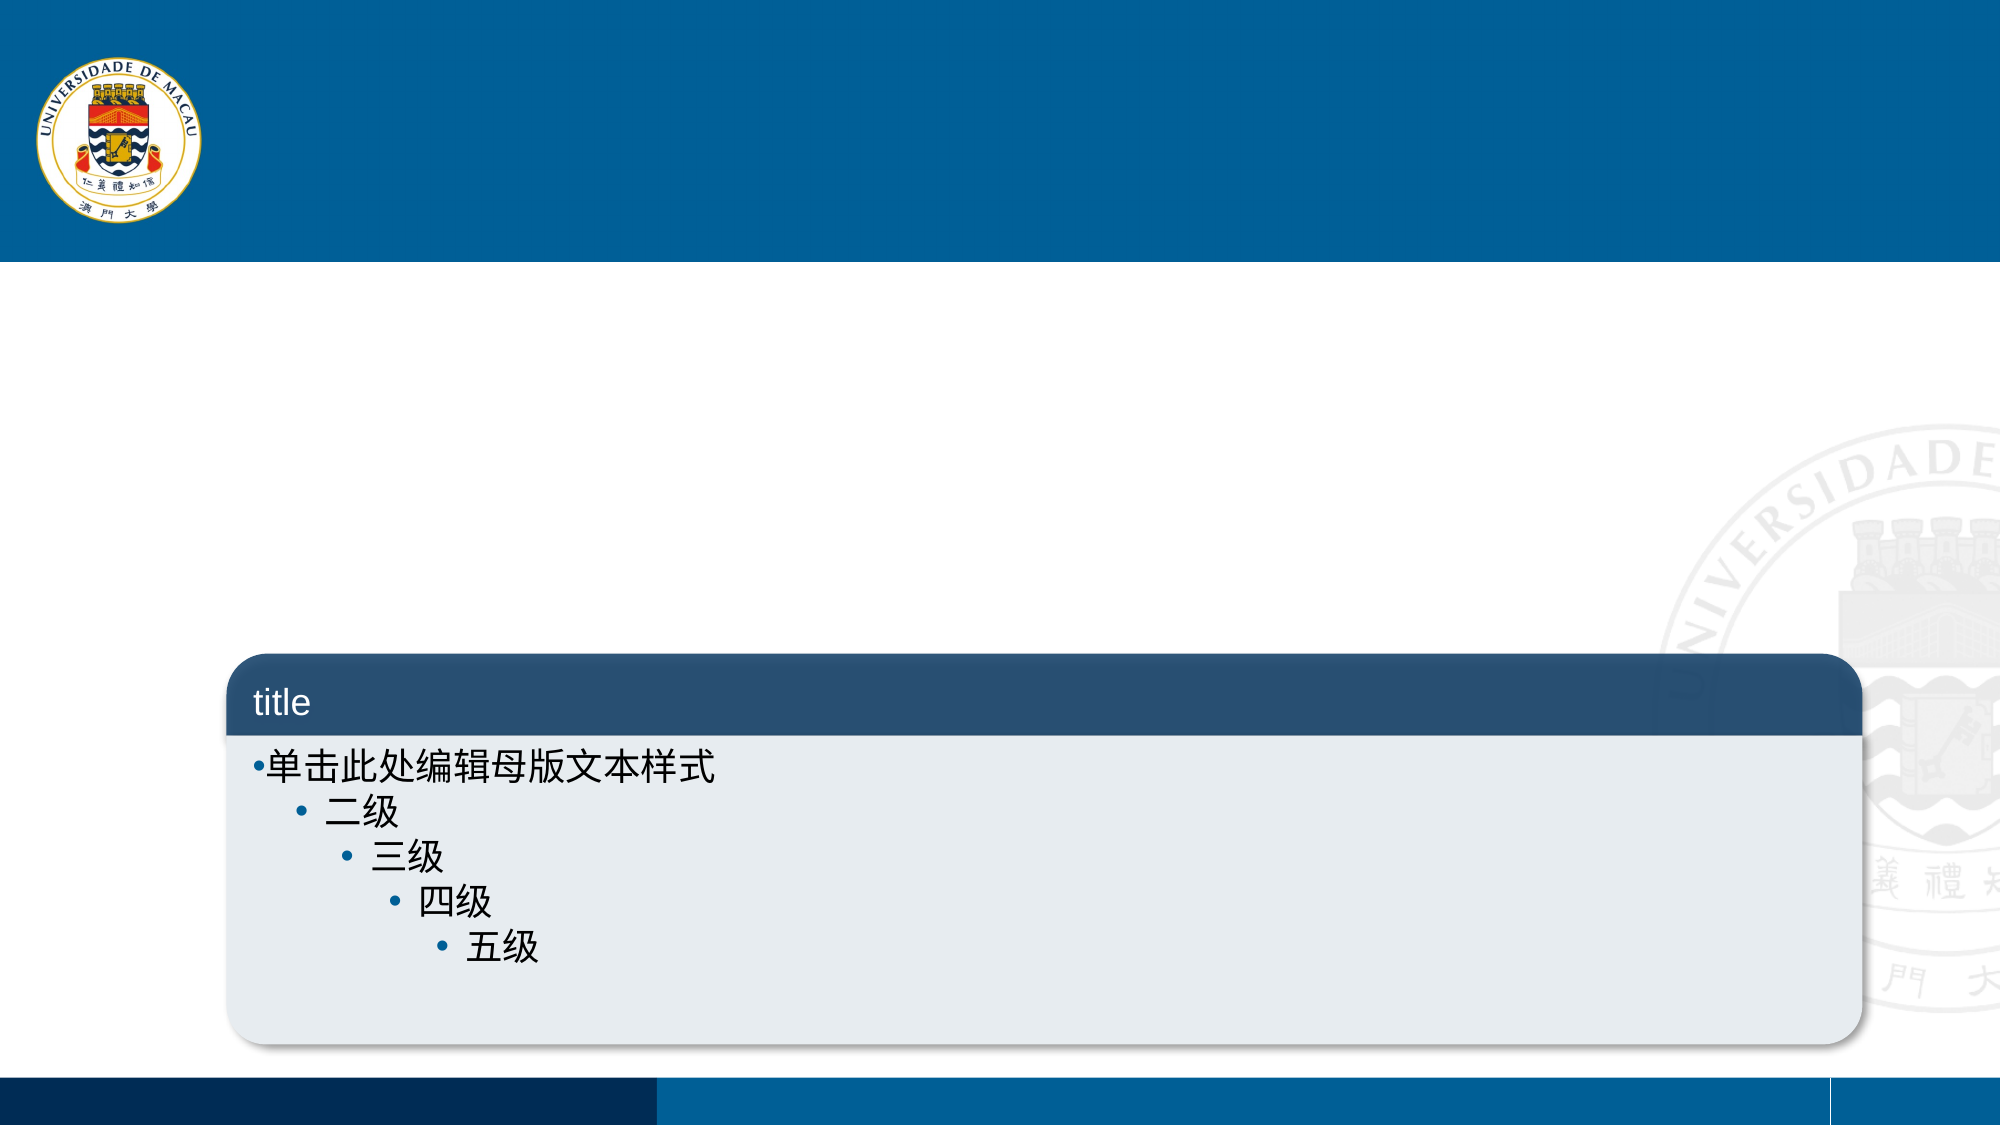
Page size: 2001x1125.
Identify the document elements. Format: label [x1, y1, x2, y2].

text_box [226, 735, 1863, 1045]
text_box [226, 653, 1863, 735]
picture [1649, 422, 2000, 1022]
picture [0, 0, 2000, 262]
